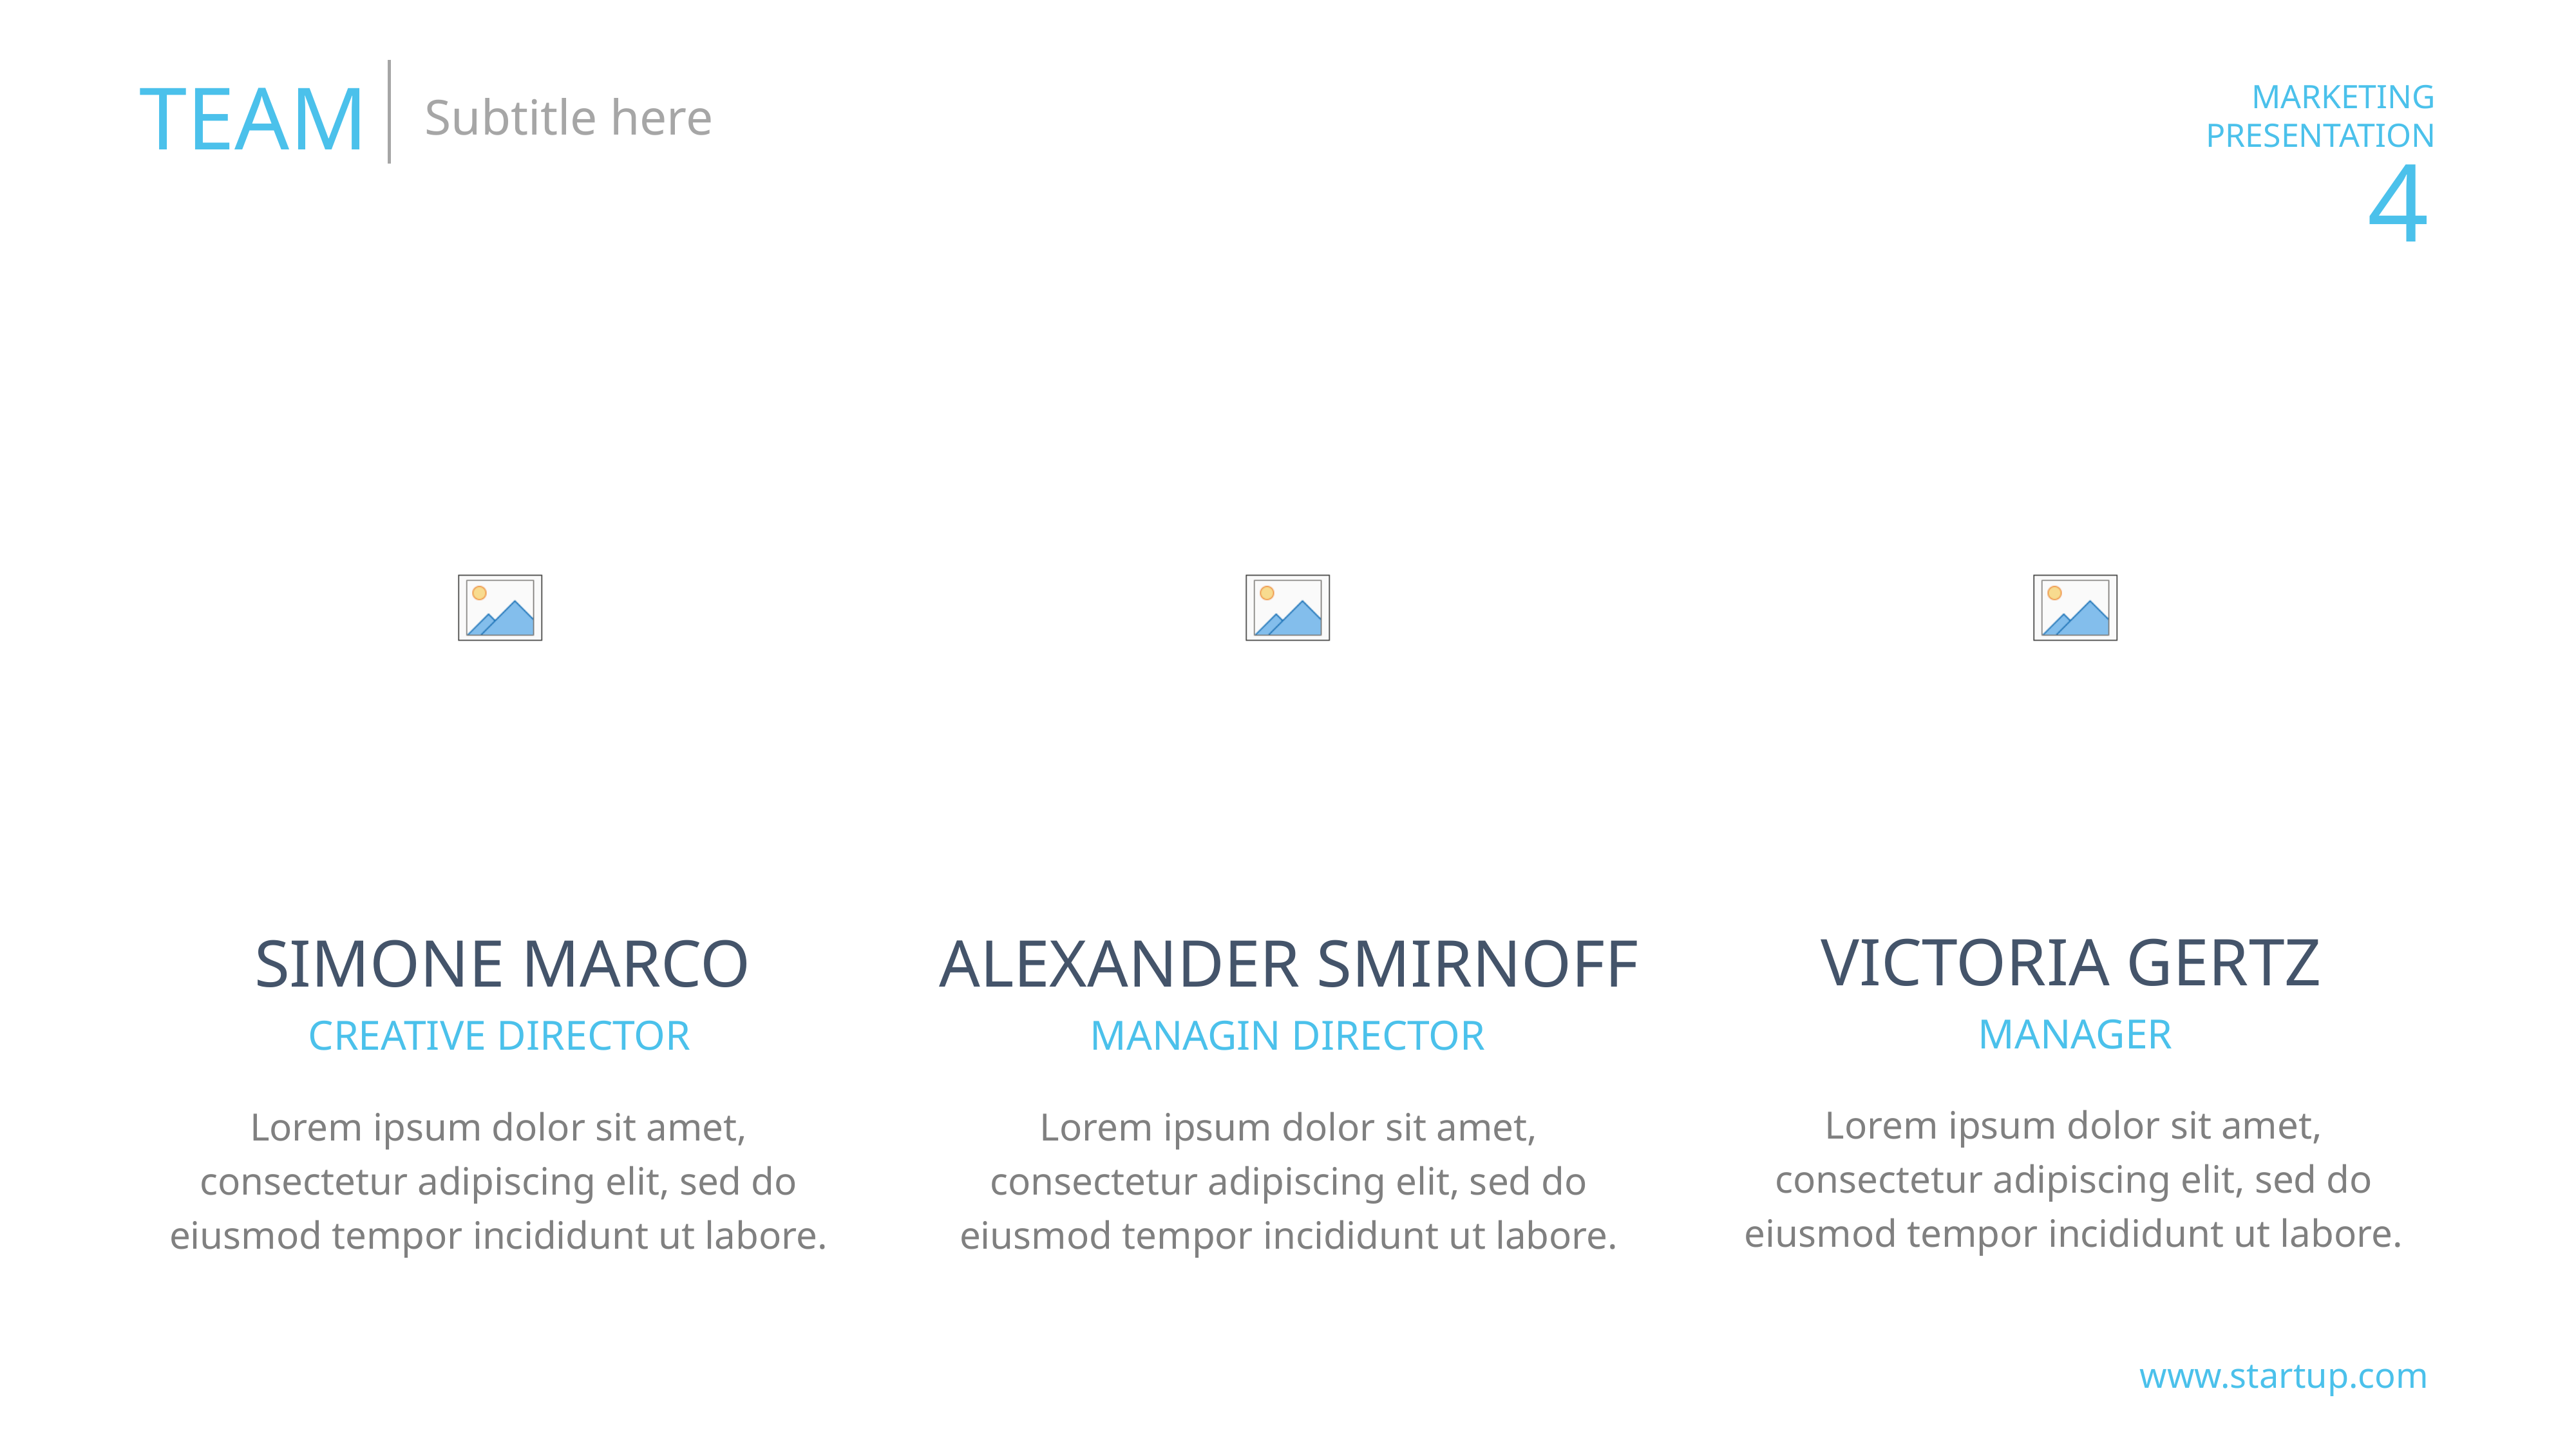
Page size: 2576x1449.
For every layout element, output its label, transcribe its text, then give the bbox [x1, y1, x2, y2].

text_box VICTORIA GERTZ [1821, 921, 2322, 999]
text_box ALEXANDER SMIRNOFF [939, 922, 1640, 1000]
text_box CREATIVE DIRECTOR [238, 999, 762, 1058]
text_box Lorem ipsum dolor sit amet, consectetur adipiscing elit, sed do eiusmod tempor incididunt ut labore. [942, 1094, 1636, 1257]
text_box Subtitle here [415, 81, 723, 149]
text_box MANAGIN DIRECTOR [1026, 1000, 1550, 1058]
text_box SIMONE MARCO [254, 922, 752, 1000]
text_box Lorem ipsum dolor sit amet, consectetur adipiscing elit, sed do eiusmod tempor incididunt ut labore. [1727, 1092, 2421, 1255]
text_box TEAM [139, 63, 368, 167]
picture [1028, 348, 1548, 867]
text_box Lorem ipsum dolor sit amet, consectetur adipiscing elit, sed do eiusmod tempor incididunt ut labore. [151, 1094, 846, 1257]
text_box MANAGER [1814, 998, 2338, 1057]
picture [240, 348, 761, 867]
picture [1815, 348, 2336, 867]
